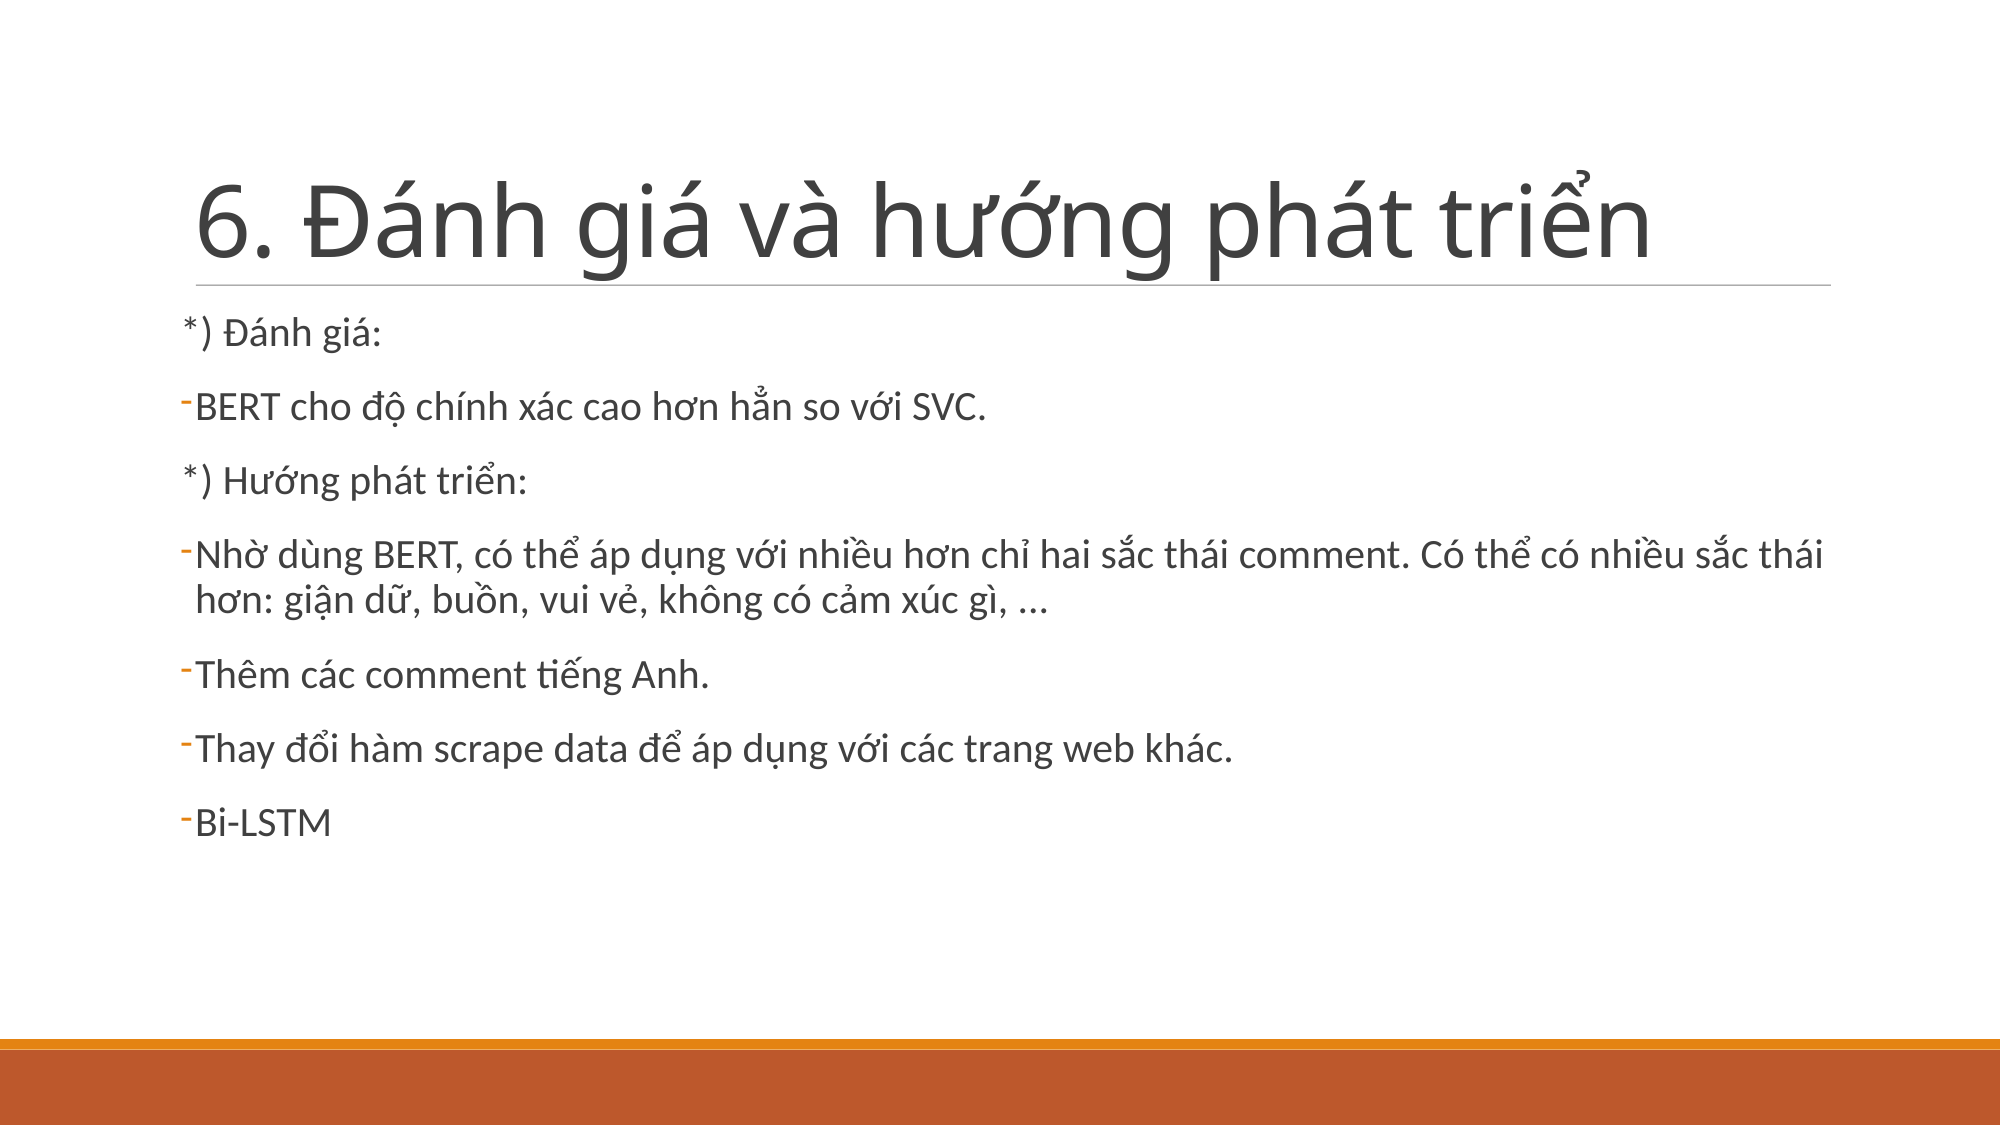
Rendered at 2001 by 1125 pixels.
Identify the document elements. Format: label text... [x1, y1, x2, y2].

text_box *) Đánh giá: BERT cho độ chính xác cao hơn hẳn so với SVC. *) Hướng phát triển: Nhờ dùng BERT, có thể áp dụng với nhiều hơn chỉ hai sắc thái comment. Có thể có nhiều sắc thái hơn: giận dữ, buồn, vui vẻ, không có cảm xúc gì, ... Thêm các comment tiếng Anh. Thay đổi hàm scrape data để áp dụng với các trang web khác. Bi-LSTM [180, 302, 1830, 963]
text_box 6. Đánh giá và hướng phát triển [180, 47, 1830, 285]
